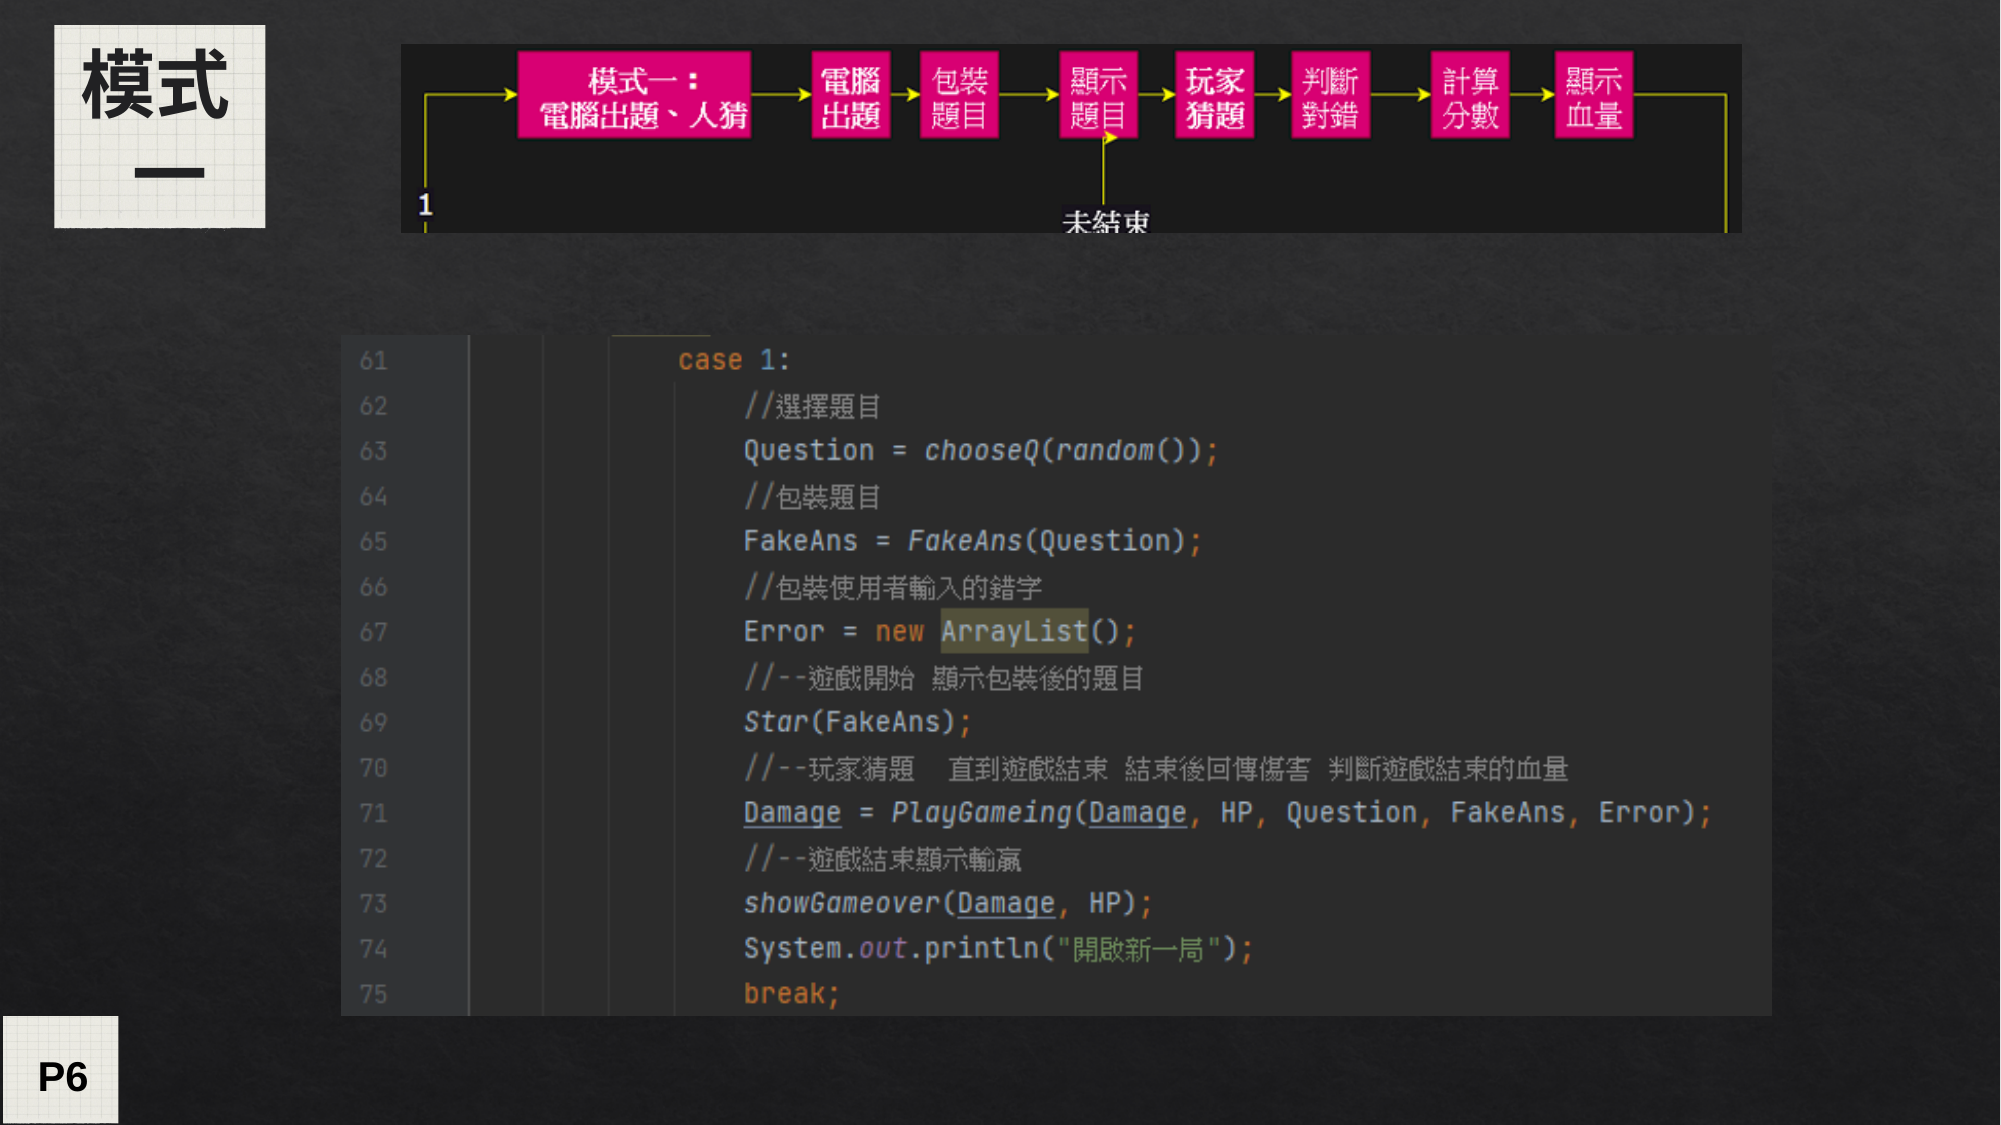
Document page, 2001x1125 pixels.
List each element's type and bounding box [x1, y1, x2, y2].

text_box [54, 25, 266, 233]
picture [400, 44, 1743, 233]
picture [340, 335, 1772, 1017]
text_box [2, 1015, 119, 1125]
